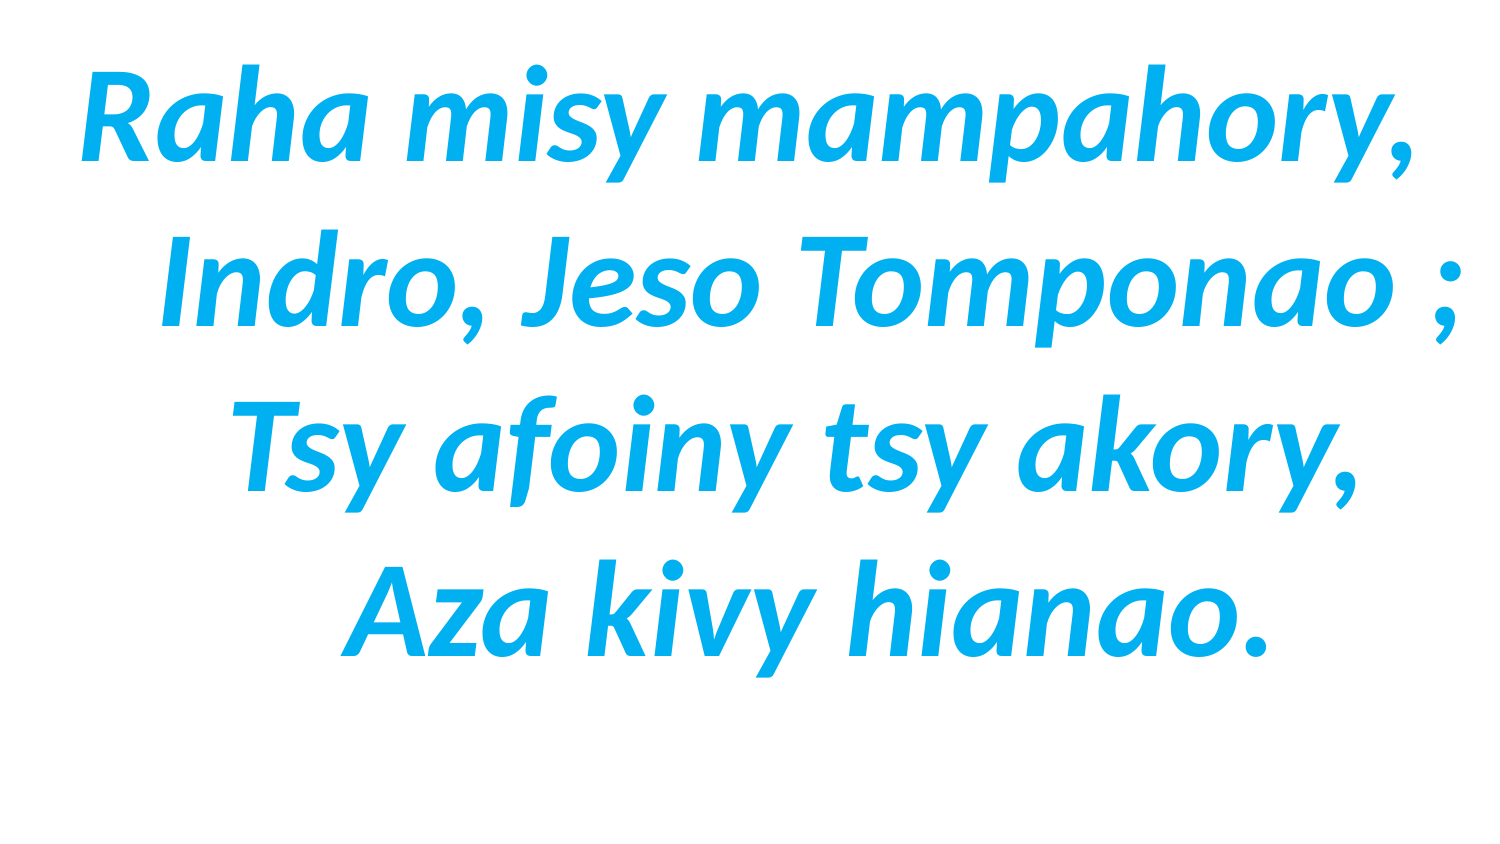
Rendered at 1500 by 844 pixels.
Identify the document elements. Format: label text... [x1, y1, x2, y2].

title Raha misy mampahory, Indro, Jeso Tomponao ; Tsy afoiny tsy akory, Aza kivy hianao. [0, 262, 1500, 446]
